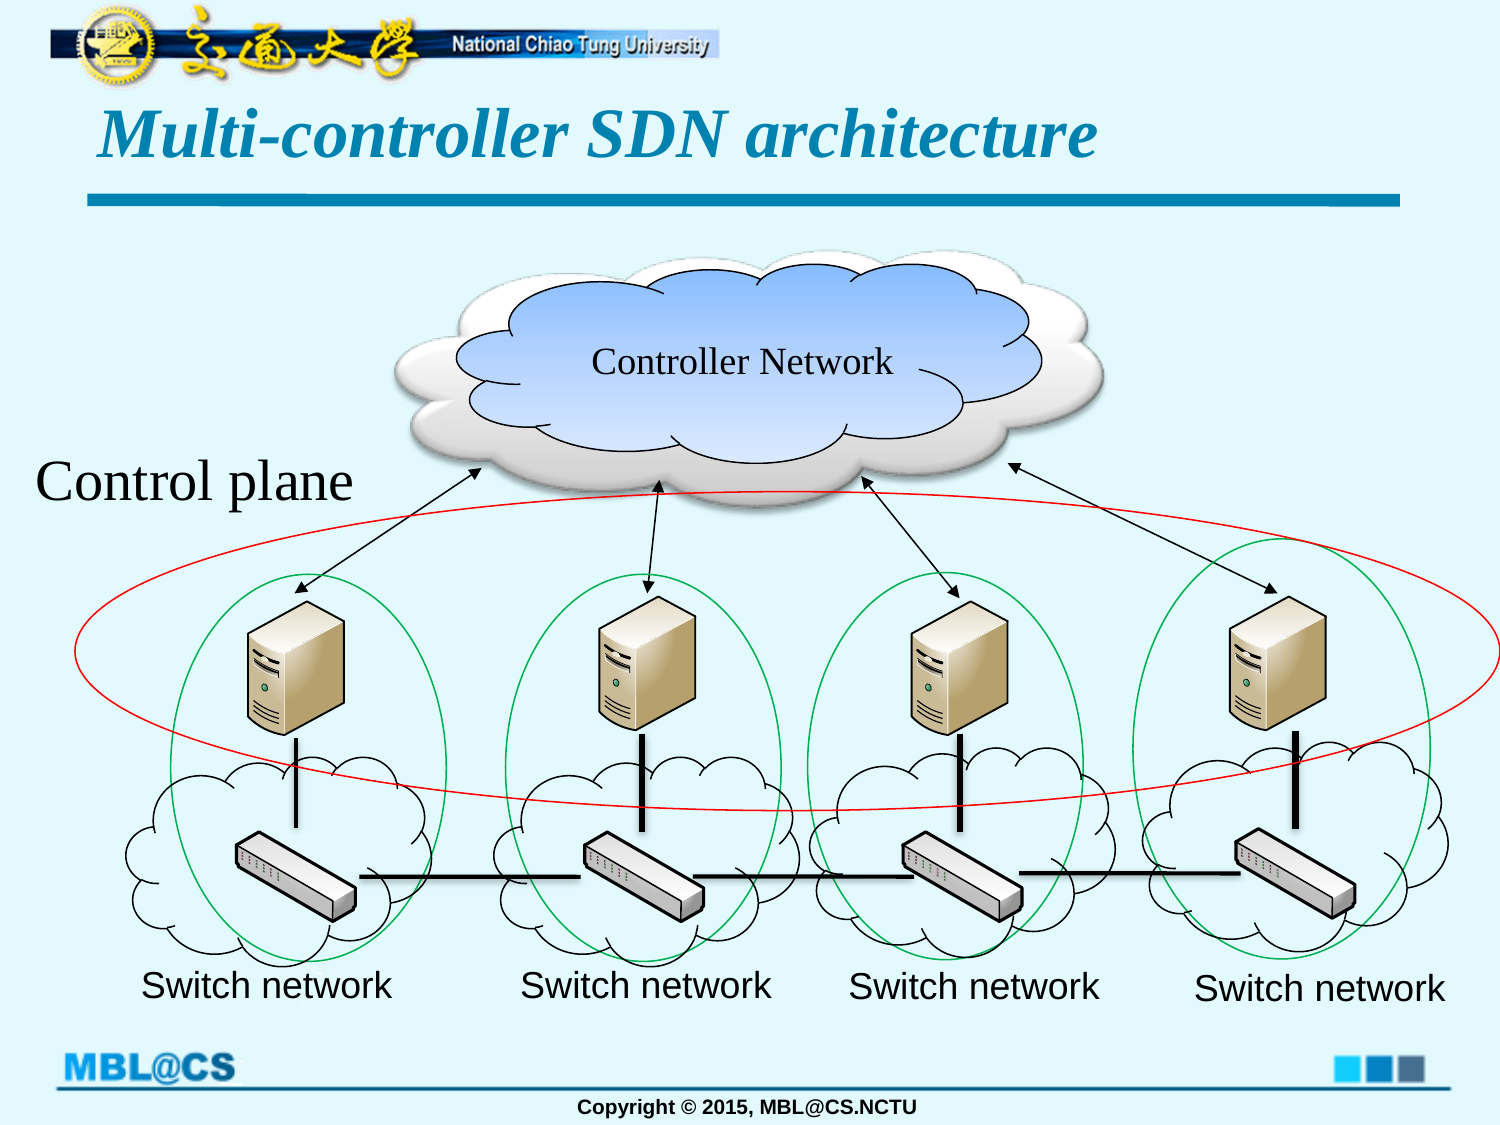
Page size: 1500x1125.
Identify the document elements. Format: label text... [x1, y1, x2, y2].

picture [580, 827, 708, 926]
text_box [303, 769, 432, 873]
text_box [646, 479, 660, 594]
text_box Switch network [505, 953, 805, 1014]
text_box [74, 537, 291, 766]
text_box [811, 811, 837, 829]
text_box [646, 534, 955, 811]
text_box [1003, 935, 1013, 942]
text_box [809, 807, 951, 873]
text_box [1007, 462, 1278, 594]
text_box [493, 800, 634, 873]
text_box [651, 808, 800, 873]
picture [232, 827, 360, 926]
picture [244, 598, 348, 739]
text_box Control plane [21, 434, 376, 520]
text_box Switch network [1179, 956, 1479, 1016]
text_box [1149, 883, 1339, 952]
text_box [301, 534, 641, 807]
picture [898, 827, 1027, 926]
text_box [963, 534, 1002, 596]
picture [1226, 593, 1329, 734]
picture [1106, 791, 1156, 871]
text_box [1304, 742, 1449, 926]
text_box [318, 895, 413, 953]
picture [1231, 824, 1360, 923]
text_box [507, 798, 525, 828]
text_box [816, 887, 1008, 954]
text_box [1376, 721, 1431, 776]
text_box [860, 475, 960, 599]
text_box [170, 732, 289, 784]
text_box [1217, 932, 1355, 956]
text_box [408, 787, 446, 854]
text_box Switch network [126, 953, 426, 1014]
text_box Switch network [833, 954, 1133, 1014]
text_box [687, 936, 707, 952]
picture [231, 948, 246, 953]
picture [0, 0, 1500, 1125]
picture [429, 792, 512, 874]
text_box [1283, 536, 1500, 763]
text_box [294, 467, 482, 594]
title Multi-controller SDN architecture [74, 74, 1401, 180]
text_box [1142, 766, 1287, 869]
text_box [1030, 883, 1100, 932]
picture [595, 593, 699, 734]
text_box [892, 939, 945, 954]
text_box [1135, 786, 1174, 829]
text_box [968, 794, 1116, 869]
text_box [964, 602, 1291, 806]
text_box [600, 948, 614, 953]
picture [790, 811, 824, 874]
text_box [500, 886, 789, 953]
picture [908, 598, 1011, 739]
text_box [125, 763, 421, 953]
